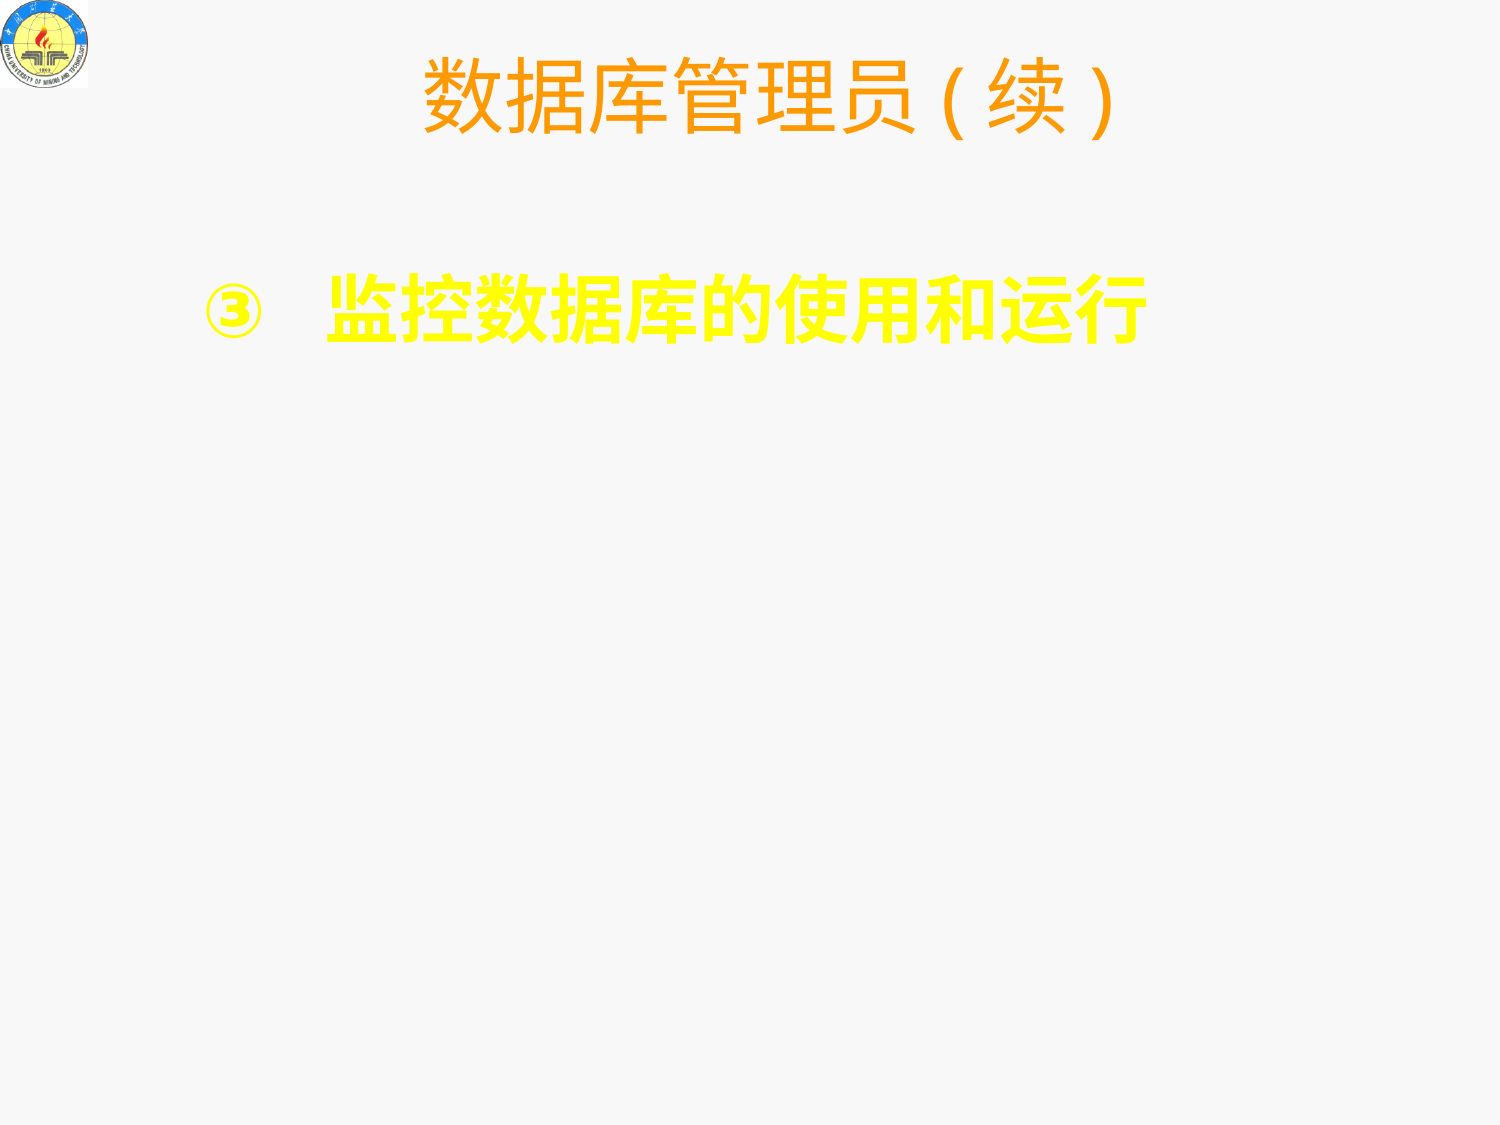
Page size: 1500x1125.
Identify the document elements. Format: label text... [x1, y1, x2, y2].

list 监控数据库的使用和运行 周期性转储数据库 数据文件 日志文件 系统故障恢复 介质故障恢复 监视审计文件 [187, 246, 1400, 1038]
title 数据库管理员(续) [76, 0, 1459, 188]
picture [0, 0, 76, 88]
